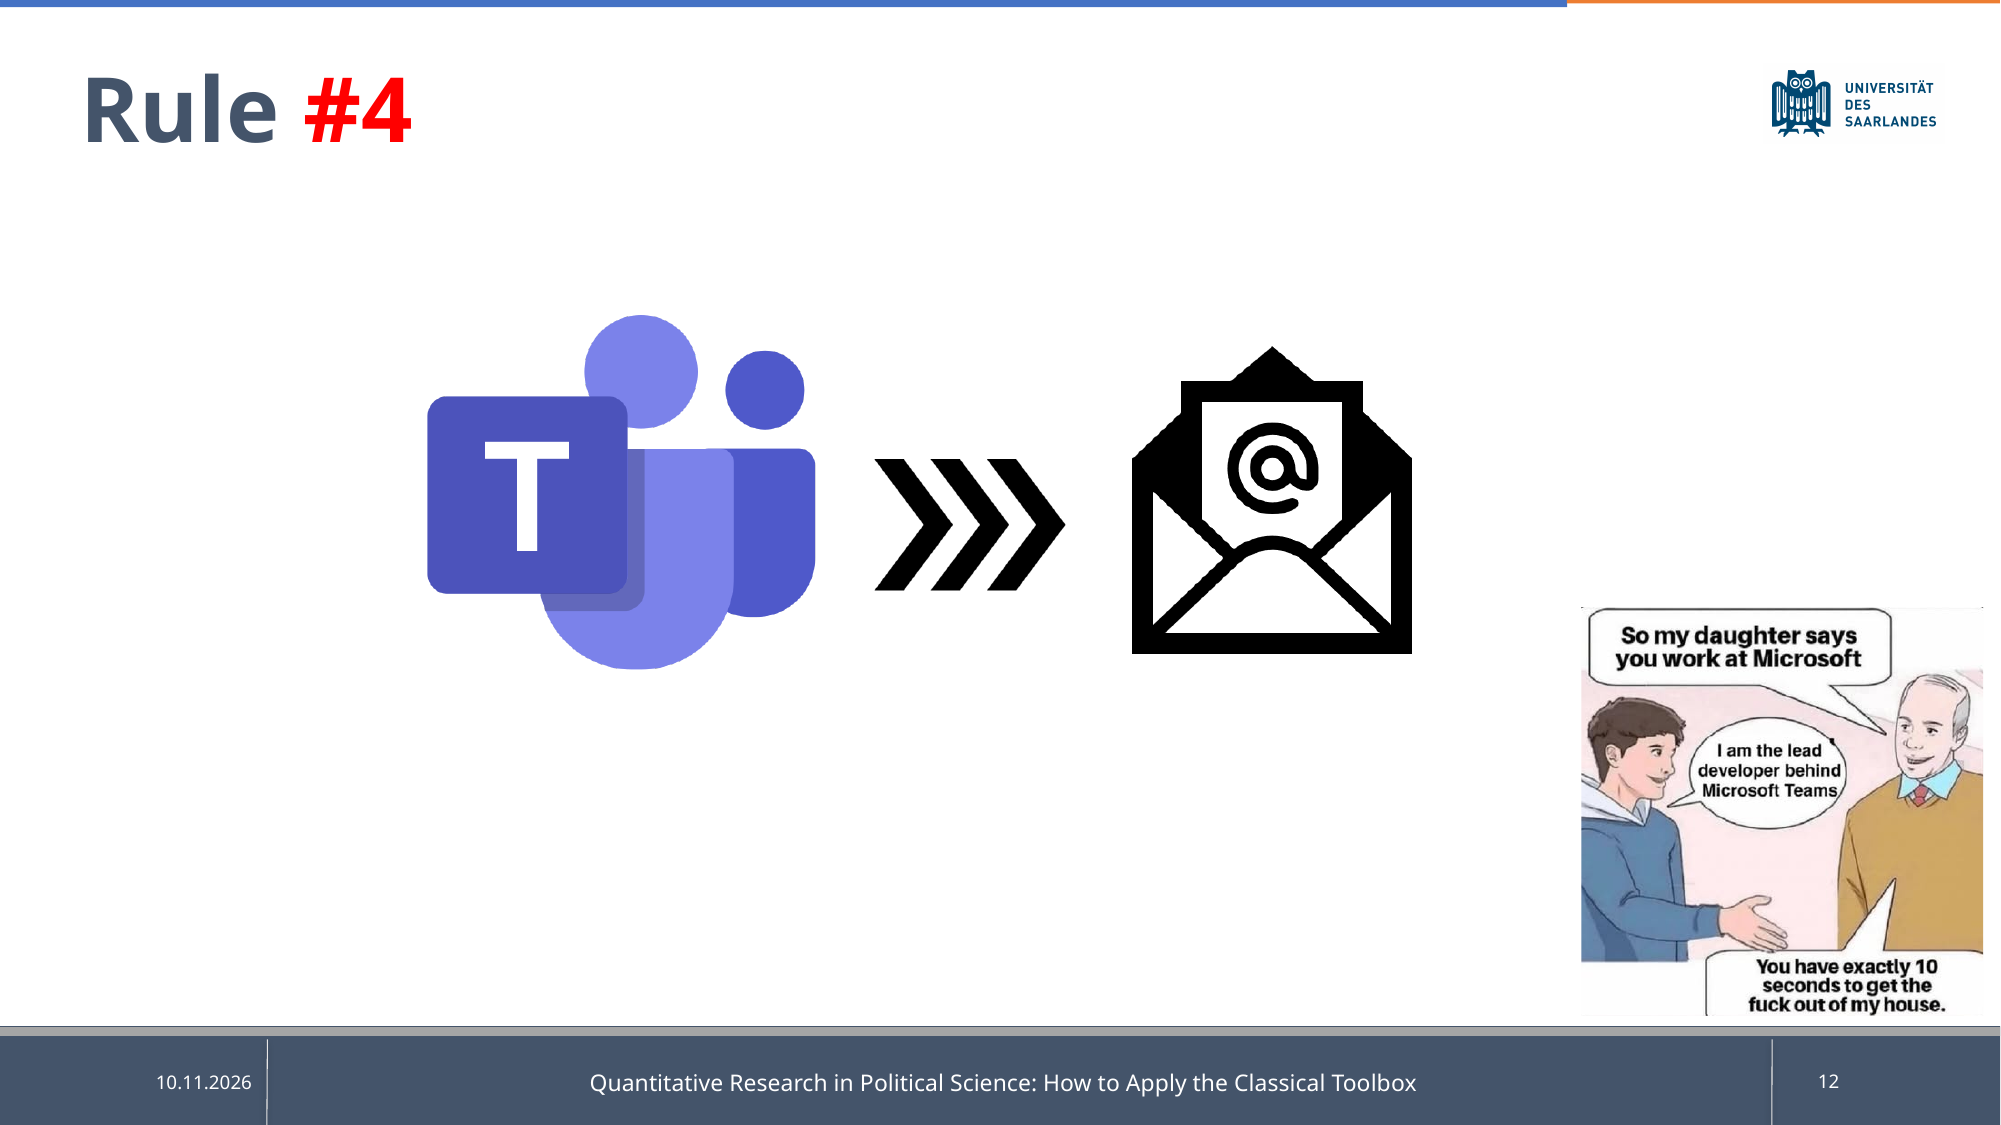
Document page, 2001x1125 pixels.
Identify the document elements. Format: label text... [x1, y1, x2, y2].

footer Quantitative Research in Political Science: How to Apply the Classical Toolbox [266, 1052, 1741, 1113]
picture [426, 297, 816, 687]
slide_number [65, 1053, 266, 1113]
text_box Rule #4 [65, 57, 1520, 170]
picture [1581, 607, 1984, 1016]
picture [1763, 63, 1945, 144]
slide_number 12 [1803, 1052, 2000, 1113]
picture [1104, 332, 1440, 669]
picture [856, 411, 1082, 637]
